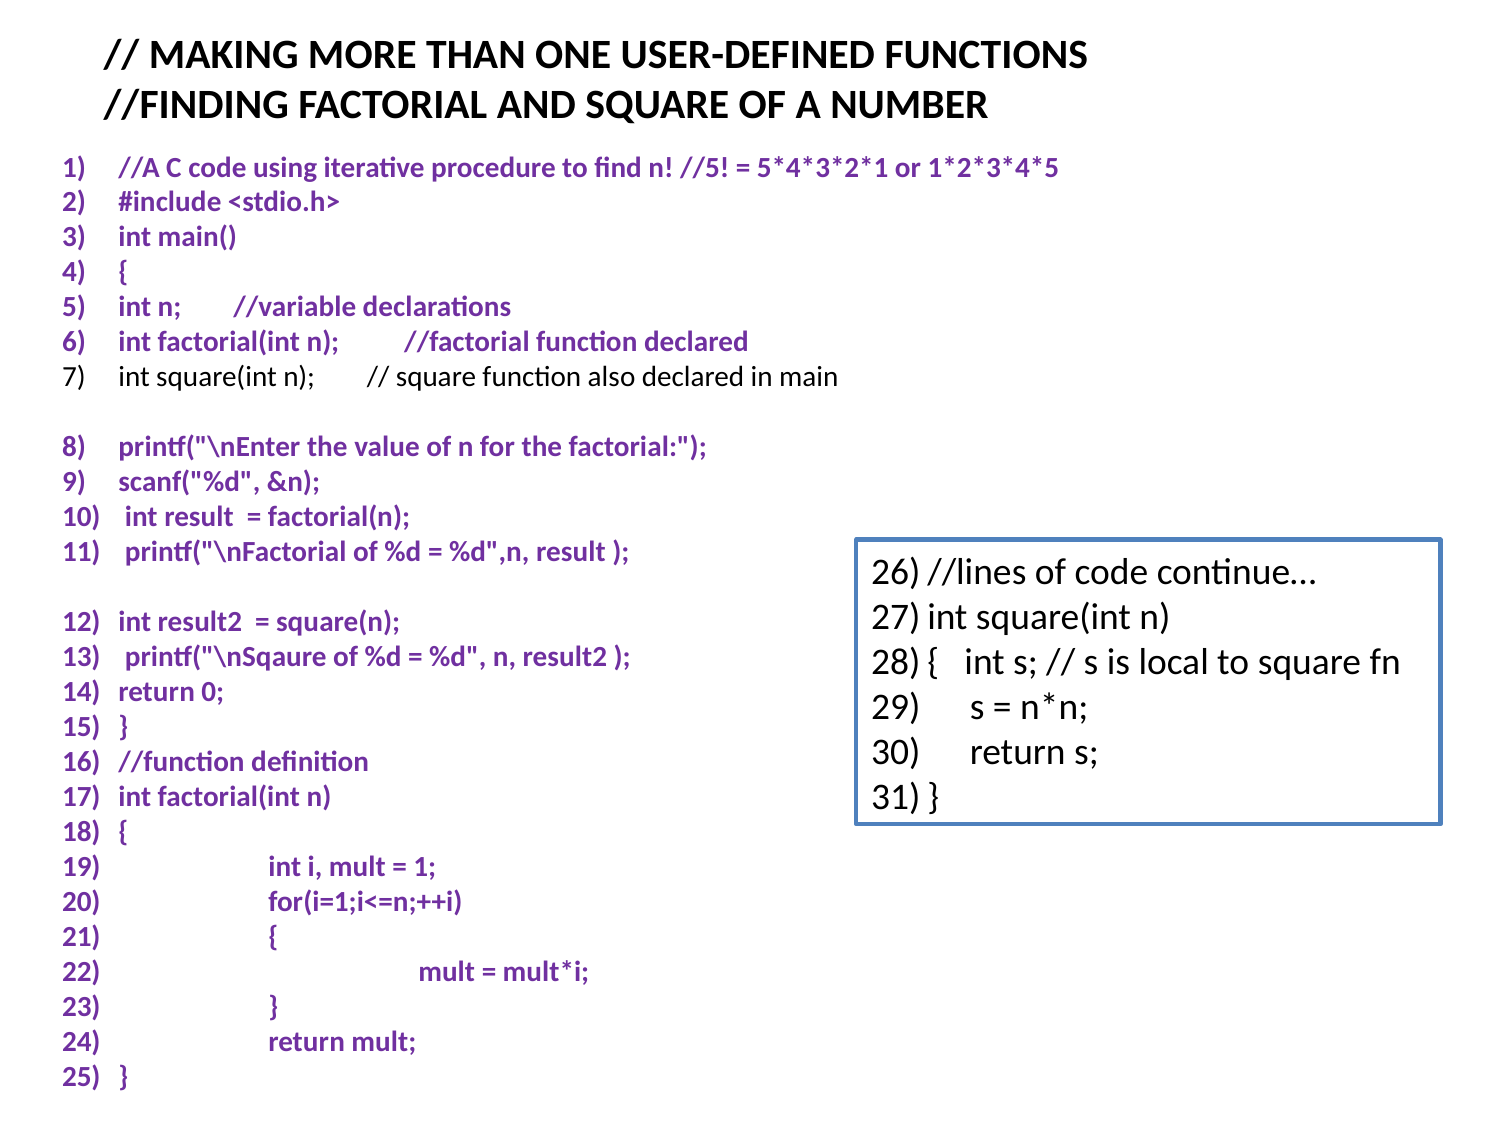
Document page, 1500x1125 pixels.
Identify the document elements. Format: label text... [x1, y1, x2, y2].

text_box //A C code using iterative procedure to find n! //5! = 5*4*3*2*1 or 1*2*3*4*5 #include <stdio.h> int main() { int n; //variable declarations int factorial(int n); //factorial function declared int square(int n); // square function also declared in main printf("\nEnter the value of n for the factorial:"); scanf("%d", &n); int result = factorial(n); printf("\nFactorial of %d = %d",n, result ); int result2 = square(n); printf("\nSqaure of %d = %d", n, result2 ); return 0; } //function definition int factorial(int n) { int i, mult = 1; for(i=1;i<=n;++i) { mult = mult*i; } return mult; } [47, 140, 1442, 1100]
text_box //lines of code continue… int square(int n) { int s; // s is local to square fn s = n*n; return s; } [854, 537, 1443, 826]
title // MAKING MORE THAN ONE USER-DEFINED FUNCTIONS //FINDING FACTORIAL AND SQUARE OF A NUMBER [88, 19, 1366, 140]
